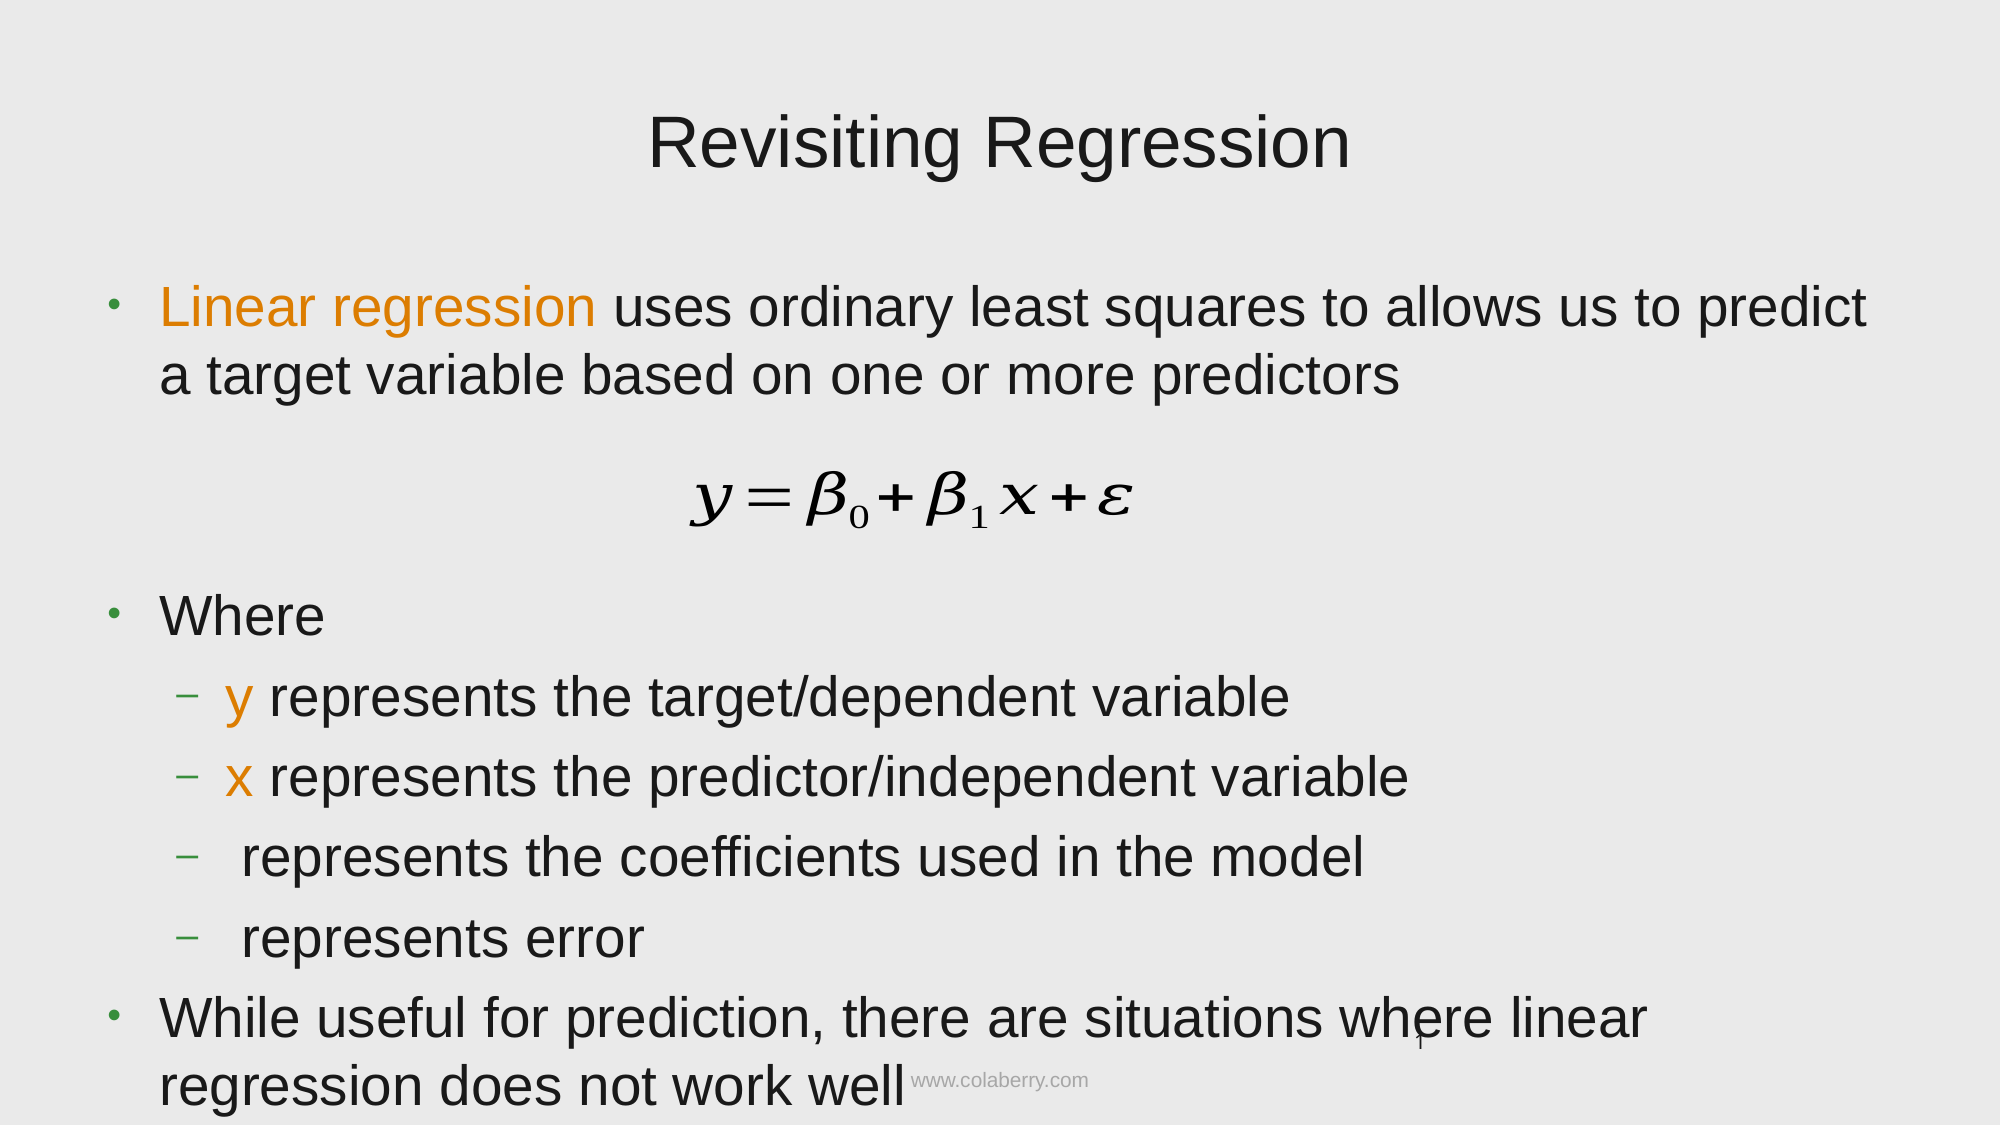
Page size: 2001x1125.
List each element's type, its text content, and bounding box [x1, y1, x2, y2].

slide_number 1 [1392, 1022, 1434, 1064]
title Revisiting Regression [99, 14, 1901, 263]
